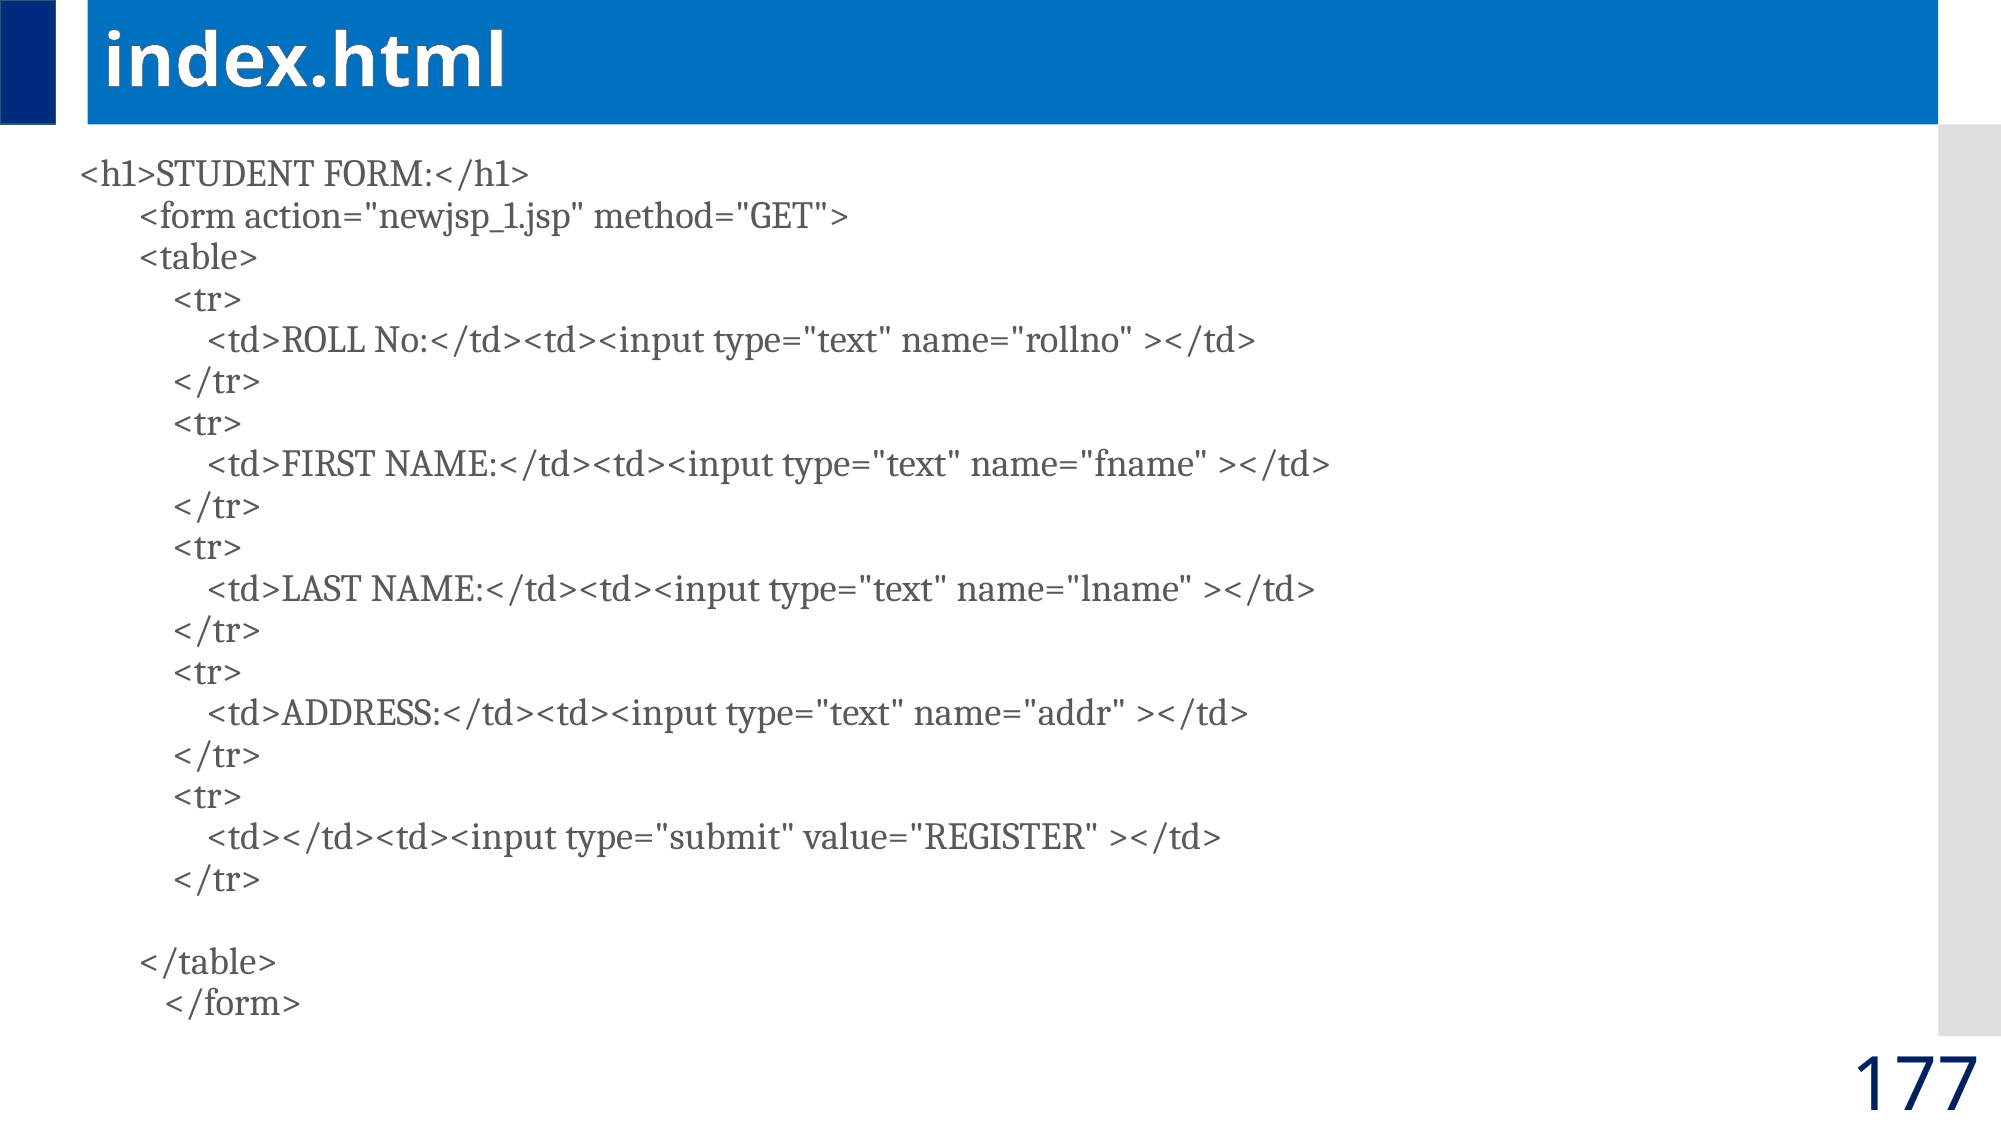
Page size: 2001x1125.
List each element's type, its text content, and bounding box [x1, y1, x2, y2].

title index.html [87, 0, 1939, 125]
slide_number 177 [1744, 1056, 1996, 1117]
list <h1>STUDENT FORM:</h1> <form action="newjsp_1.jsp" method="GET"> <table> <tr> <td>ROLL No:</td><td><input type="text" name="rollno" ></td> </tr> <tr> <td>FIRST NAME:</td><td><input type="text" name="fname" ></td> </tr> <tr> <td>LAST NAME:</td><td><input type="text" name="lname" ></td> </tr> <tr> <td>ADDRESS:</td><td><input type="text" name="addr" ></td> </tr> <tr> <td></td><td><input type="submit" value="REGISTER" ></td> </tr> </table> </form> [55, 141, 1919, 1037]
